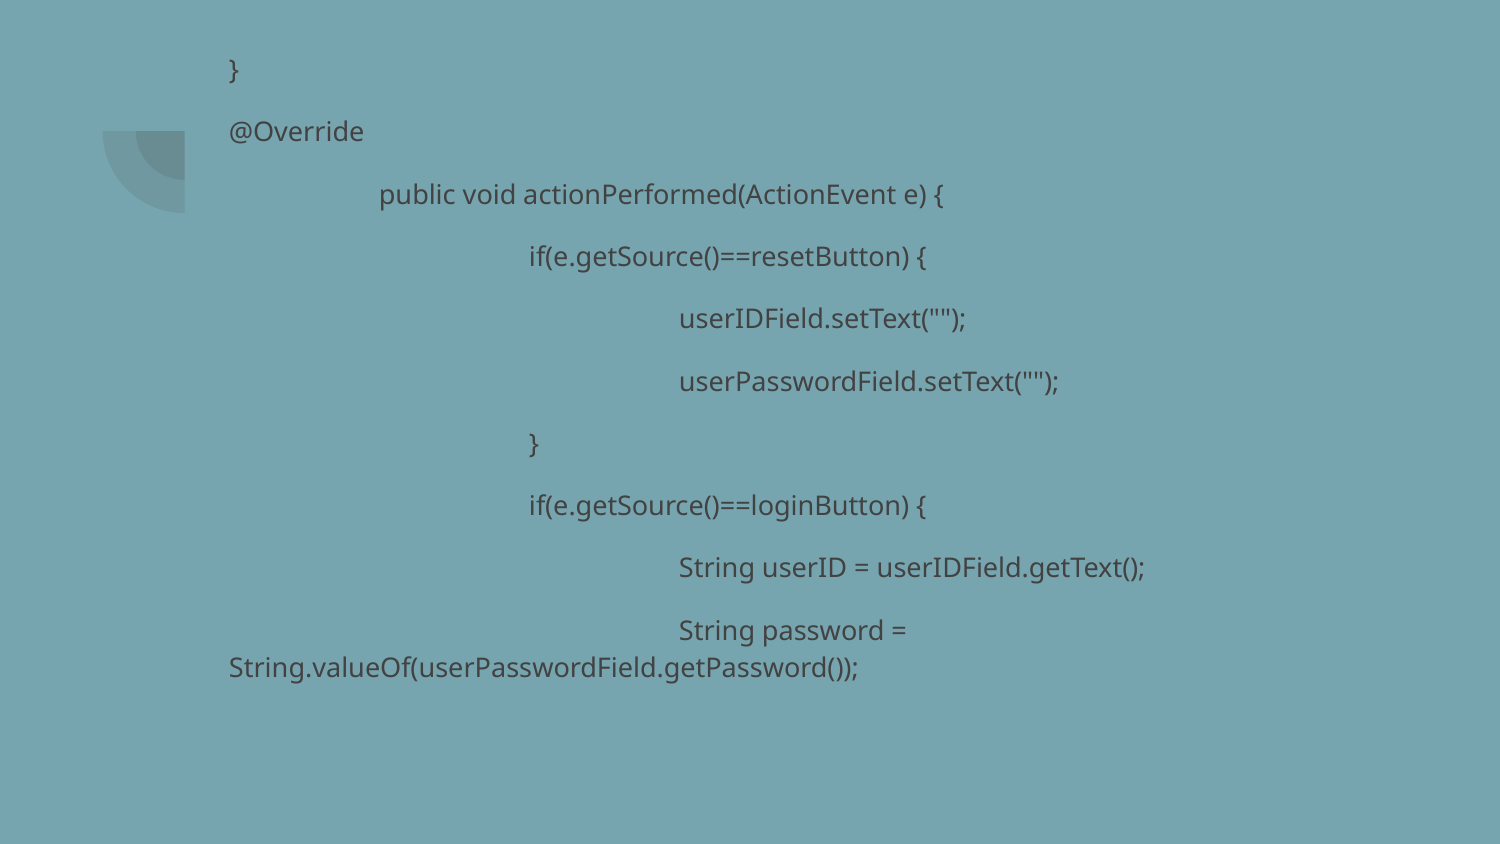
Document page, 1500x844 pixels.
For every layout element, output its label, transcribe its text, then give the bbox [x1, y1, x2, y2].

list } @Override public void actionPerformed(ActionEvent e) { if(e.getSource()==resetButton) { userIDField.setText(""); userPasswordField.setText(""); } if(e.getSource()==loginButton) { String userID = userIDField.getText(); String password = String.valueOf(userPasswordField.getPassword()); [213, 32, 1462, 814]
